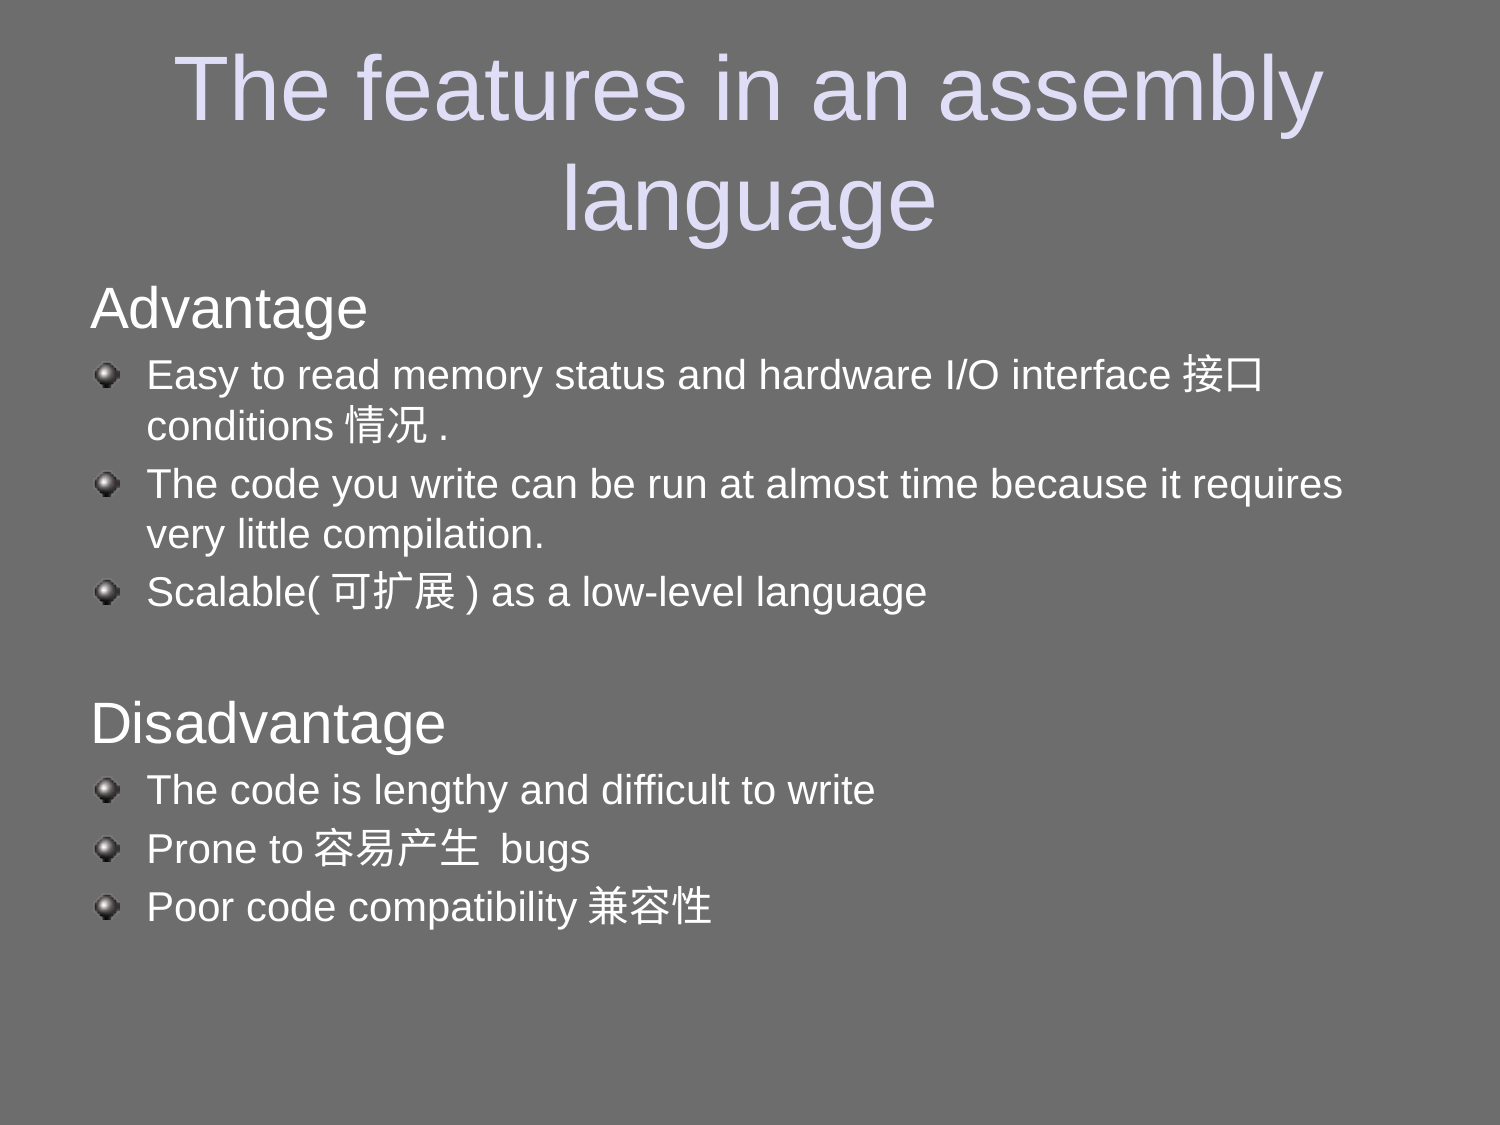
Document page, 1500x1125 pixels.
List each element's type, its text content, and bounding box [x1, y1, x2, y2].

picture [90, 773, 120, 803]
picture [90, 358, 120, 388]
picture [90, 467, 120, 497]
picture [90, 575, 120, 605]
picture [90, 890, 120, 920]
title The features in an assembly language [75, 45, 1425, 233]
picture [90, 832, 120, 862]
list Advantage Easy to read memory status and hardware I/O interface接口 conditions情况. The code you write can be run at almost time because it requires very little compilation. Scalable(可扩展) as a low-level language Disadvantage The code is lengthy and difficult to write Prone to容易产生 bugs Poor code compatibility兼容性 [75, 262, 1425, 1059]
